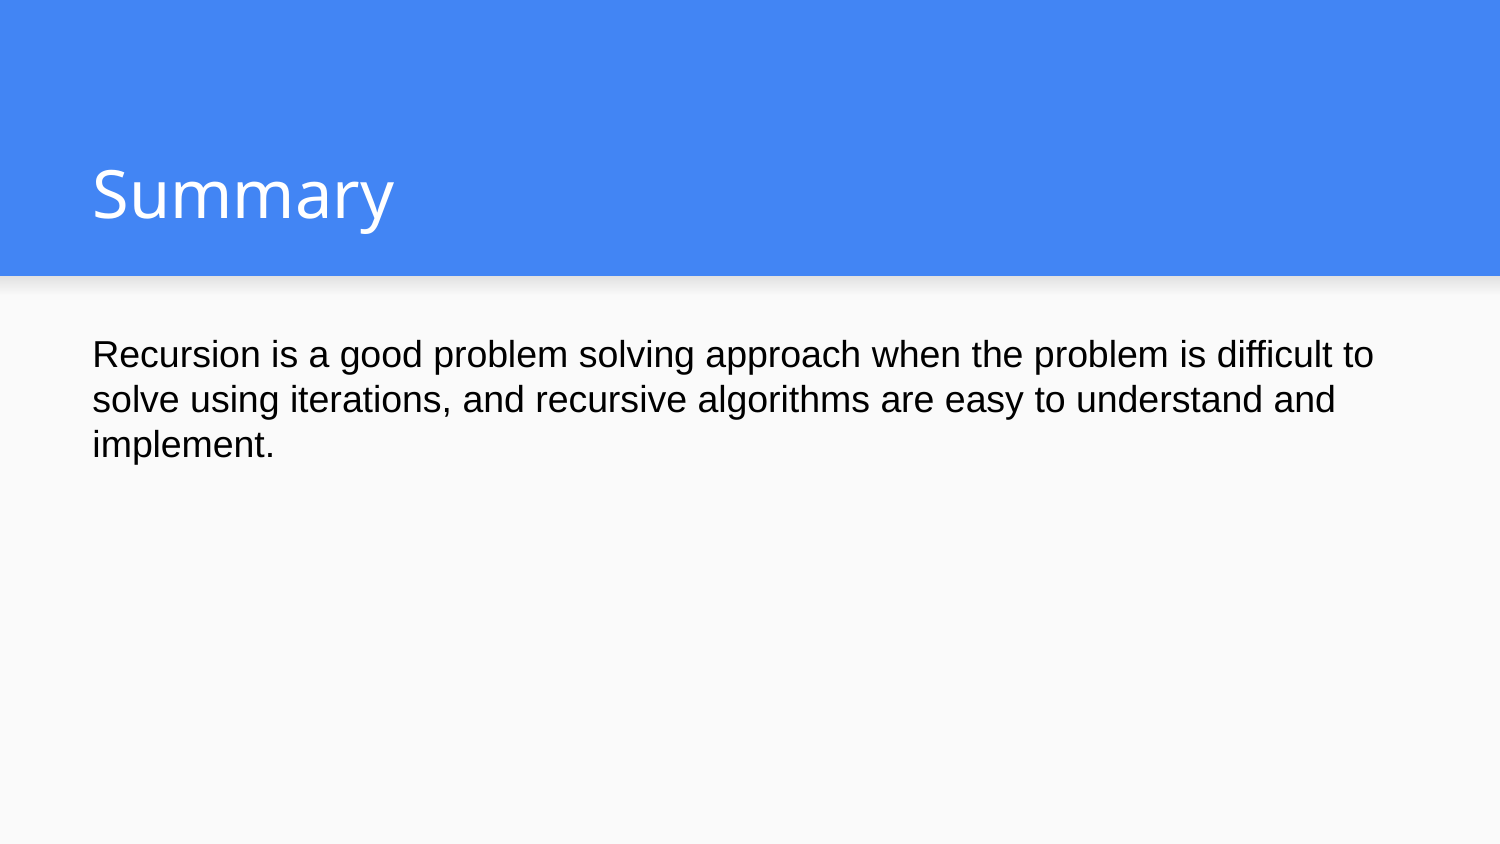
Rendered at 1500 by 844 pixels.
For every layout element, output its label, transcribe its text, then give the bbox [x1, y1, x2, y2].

list Recursion is a good problem solving approach when the problem is difficult to solve using iterations, and recursive algorithms are easy to understand and implement. [77, 314, 1427, 760]
title Summary [77, 121, 1427, 248]
